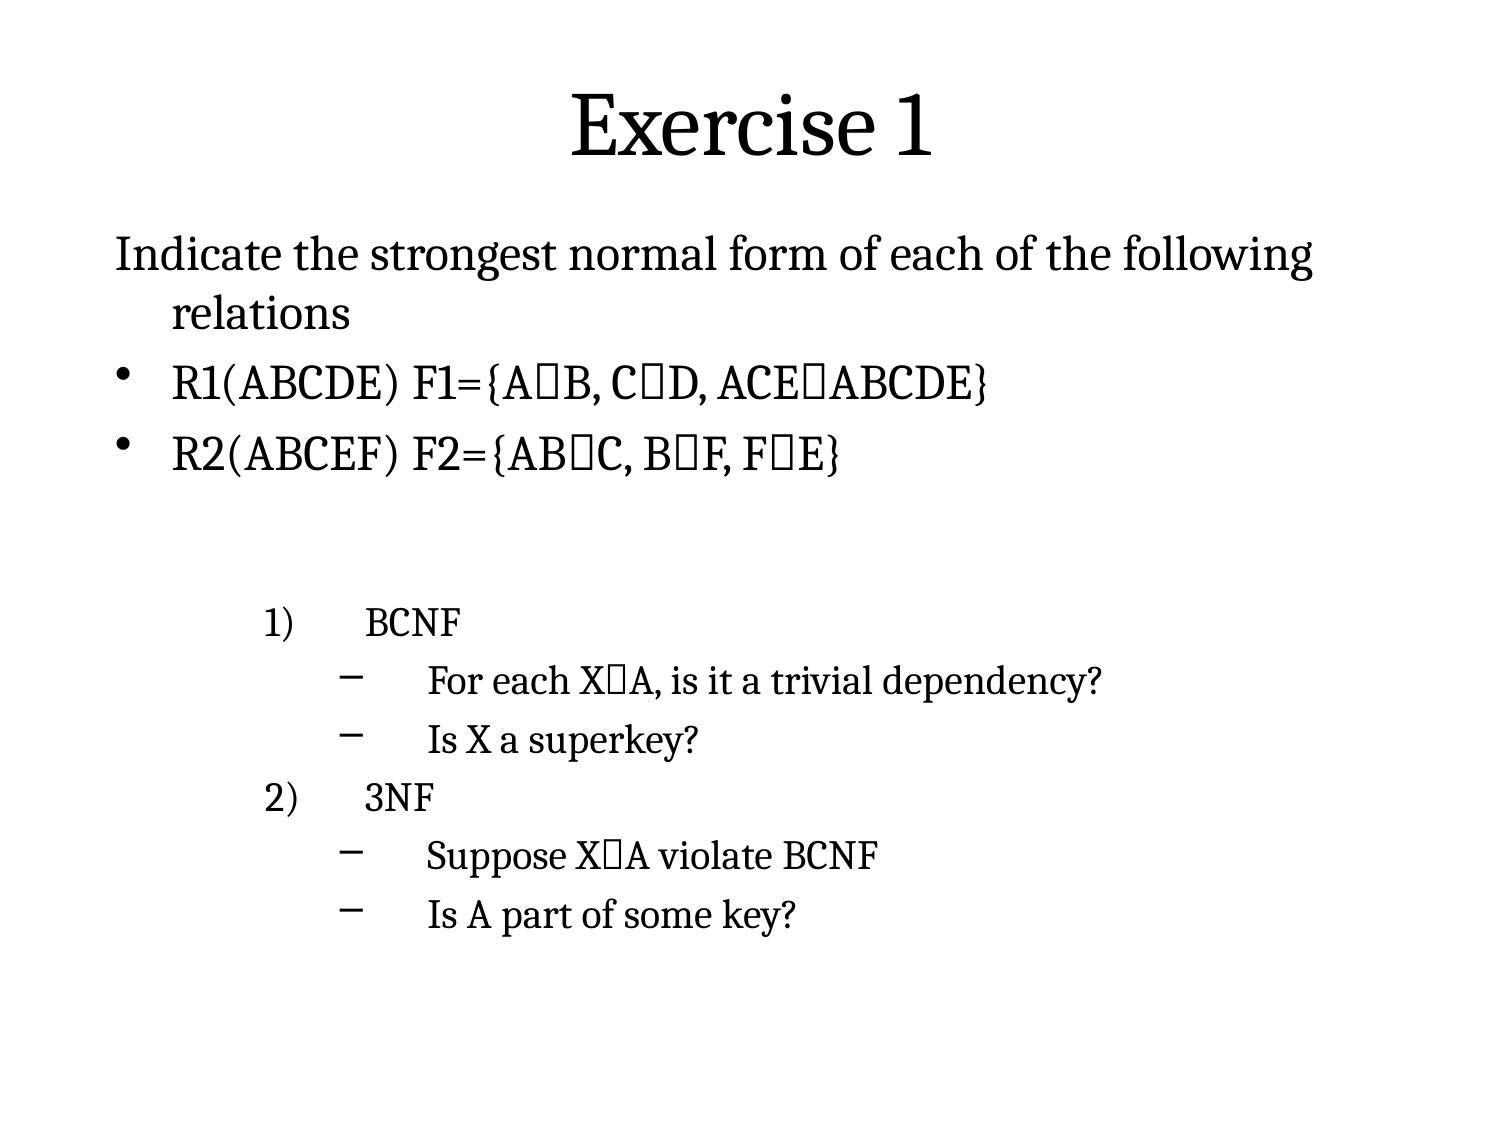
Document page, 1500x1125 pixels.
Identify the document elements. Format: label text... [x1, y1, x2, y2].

list Indicate the strongest normal form of each of the following relations R1(ABCDE) F1={AB, CD, ACEABCDE} R2(ABCEF) F2={ABC, BF, FE} [99, 212, 1426, 576]
text_box BCNF For each XA, is it a trivial dependency? Is X a superkey? 3NF Suppose XA violate BCNF Is A part of some key? [249, 587, 1350, 975]
title Exercise 1 [112, 24, 1388, 212]
